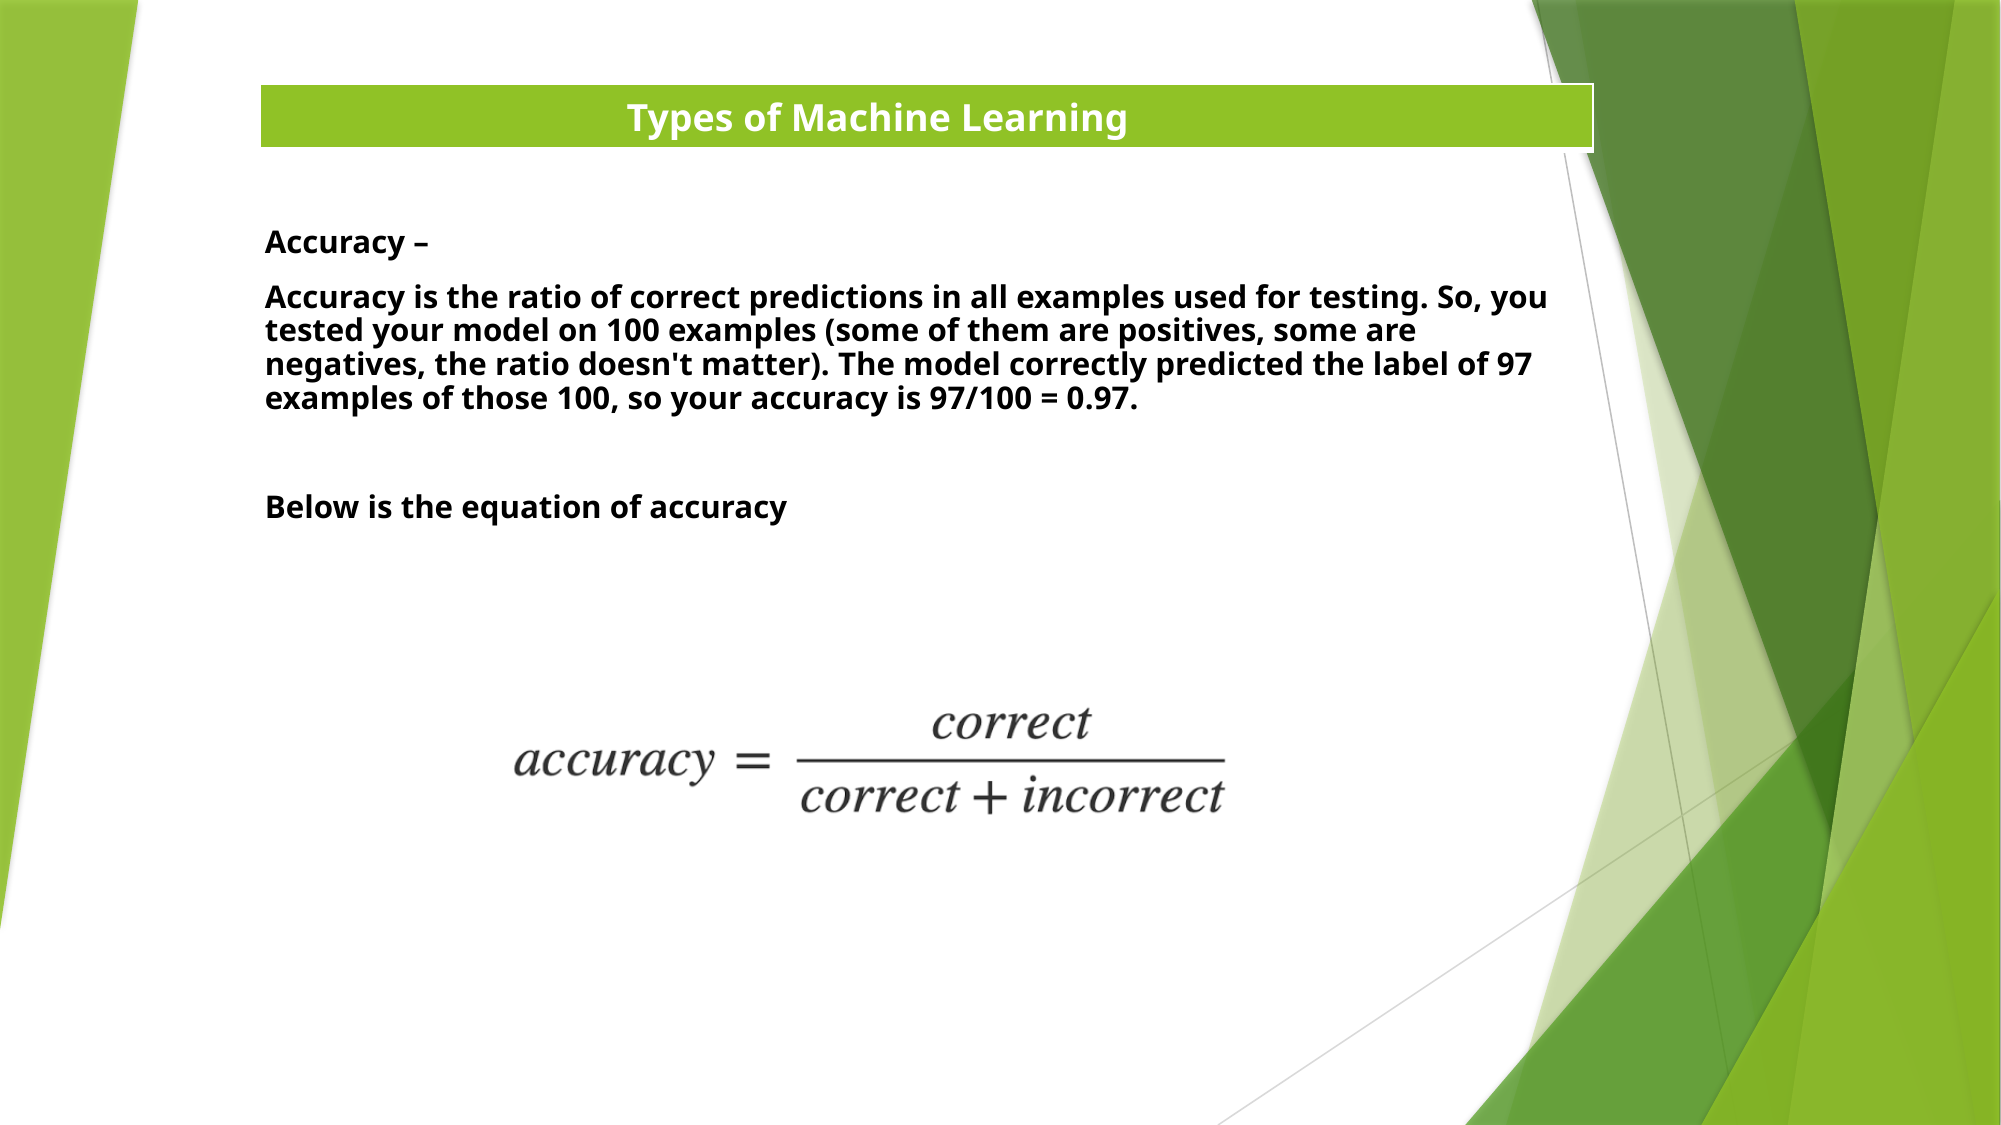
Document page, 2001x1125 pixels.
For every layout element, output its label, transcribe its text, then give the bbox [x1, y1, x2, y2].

text_box [249, 186, 1750, 902]
picture [314, 624, 1509, 922]
table_header Types of Machine Learning [261, 85, 1592, 147]
